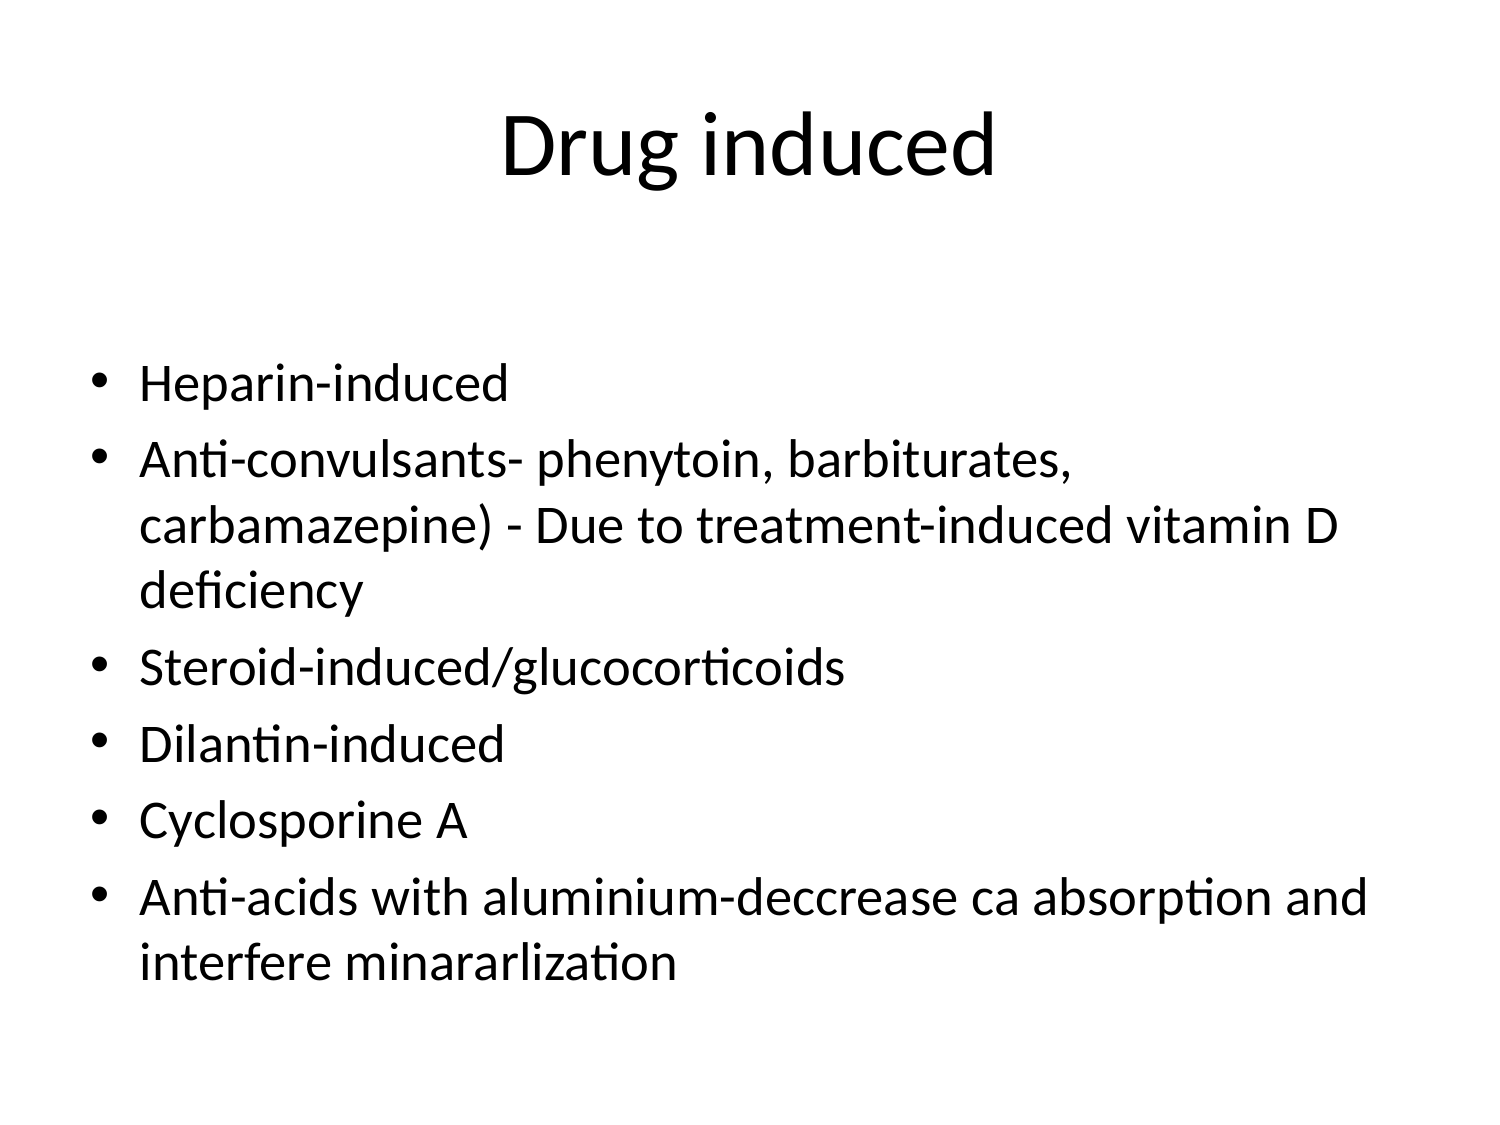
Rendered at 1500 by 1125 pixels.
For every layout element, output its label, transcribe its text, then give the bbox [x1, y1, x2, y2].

title Drug induced [75, 45, 1425, 233]
list Heparin-induced Anti-convulsants- phenytoin, barbiturates, carbamazepine) - Due to treatment-induced vitamin D deficiency Steroid-induced/glucocorticoids Dilantin-induced Cyclosporine A Anti-acids with aluminium-deccrease ca absorption and interfere minararlization [75, 262, 1425, 1005]
